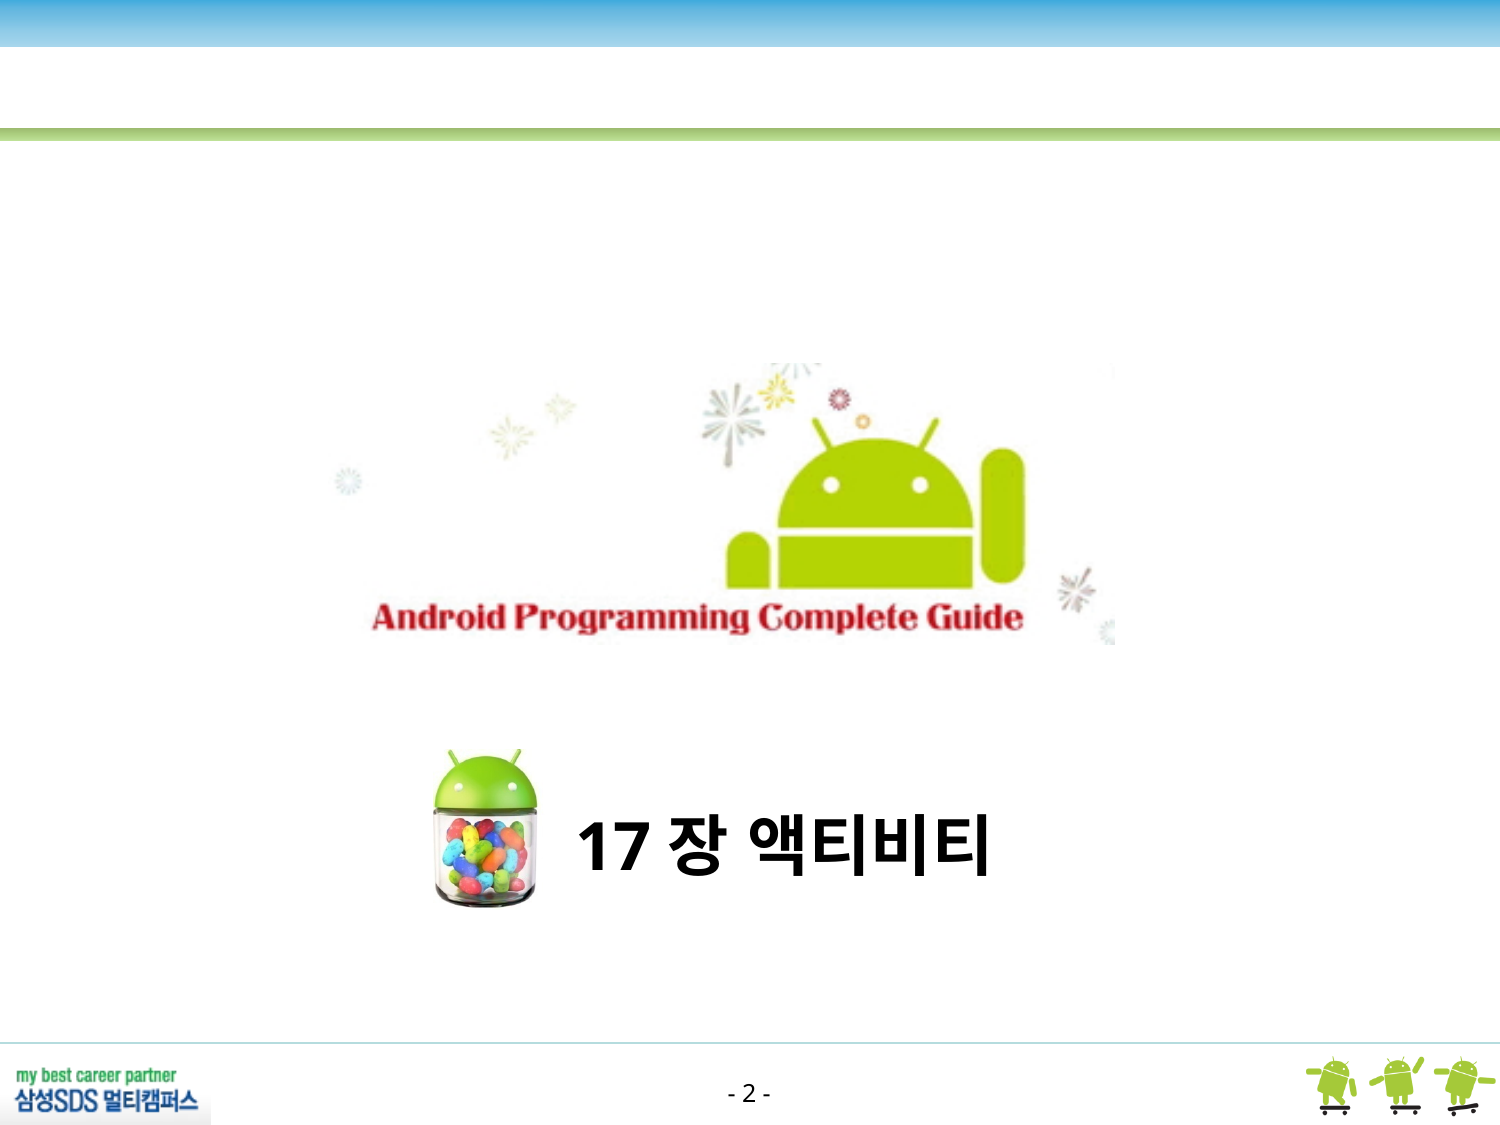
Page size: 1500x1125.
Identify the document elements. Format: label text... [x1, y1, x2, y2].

picture [0, 0, 1500, 47]
slide_number - 2 - [574, 1070, 925, 1125]
picture [1300, 1048, 1500, 1125]
text_box 17장 액티비티 [560, 796, 1010, 892]
picture [327, 363, 1115, 645]
picture [433, 749, 545, 911]
picture [0, 1060, 211, 1125]
